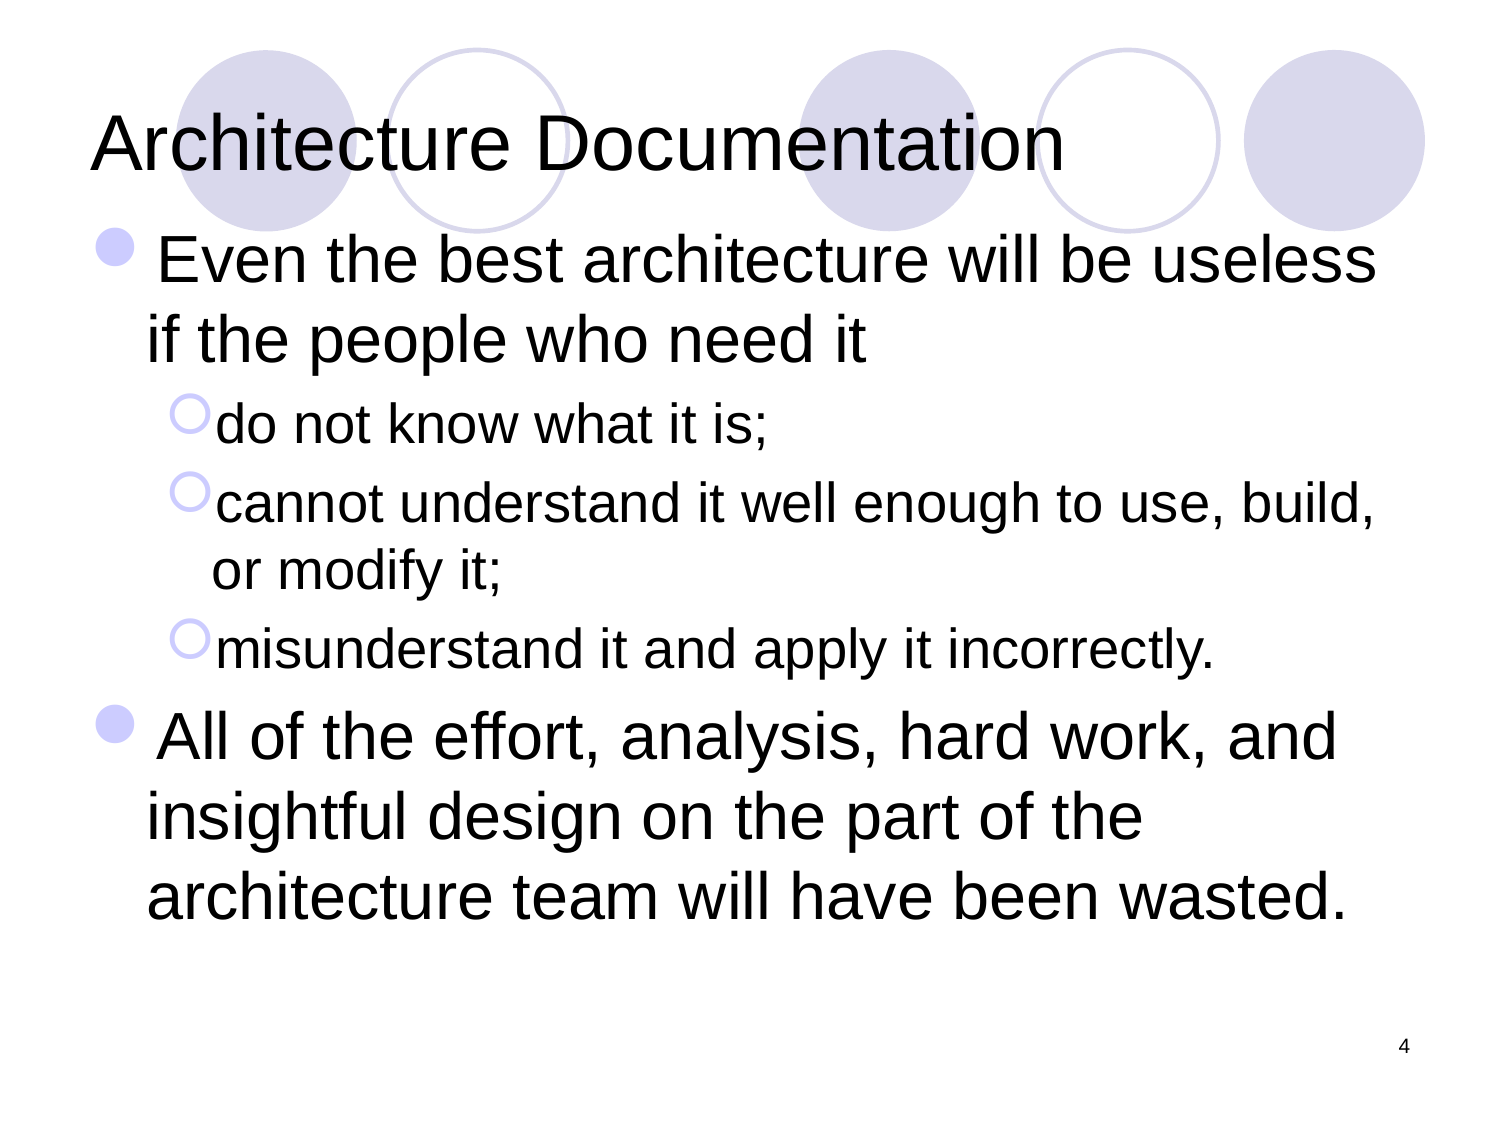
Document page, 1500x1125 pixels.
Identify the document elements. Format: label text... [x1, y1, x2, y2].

title Architecture Documentation [75, 45, 1425, 208]
slide_number 4 [1074, 1025, 1425, 1100]
list Even the best architecture will be useless if the people who need it do not know what it is; cannot understand it well enough to use, build, or modify it; misunderstand it and apply it incorrectly. All of the effort, analysis, hard work, and insightful design on the part of the architecture team will have been wasted. [75, 208, 1425, 1047]
